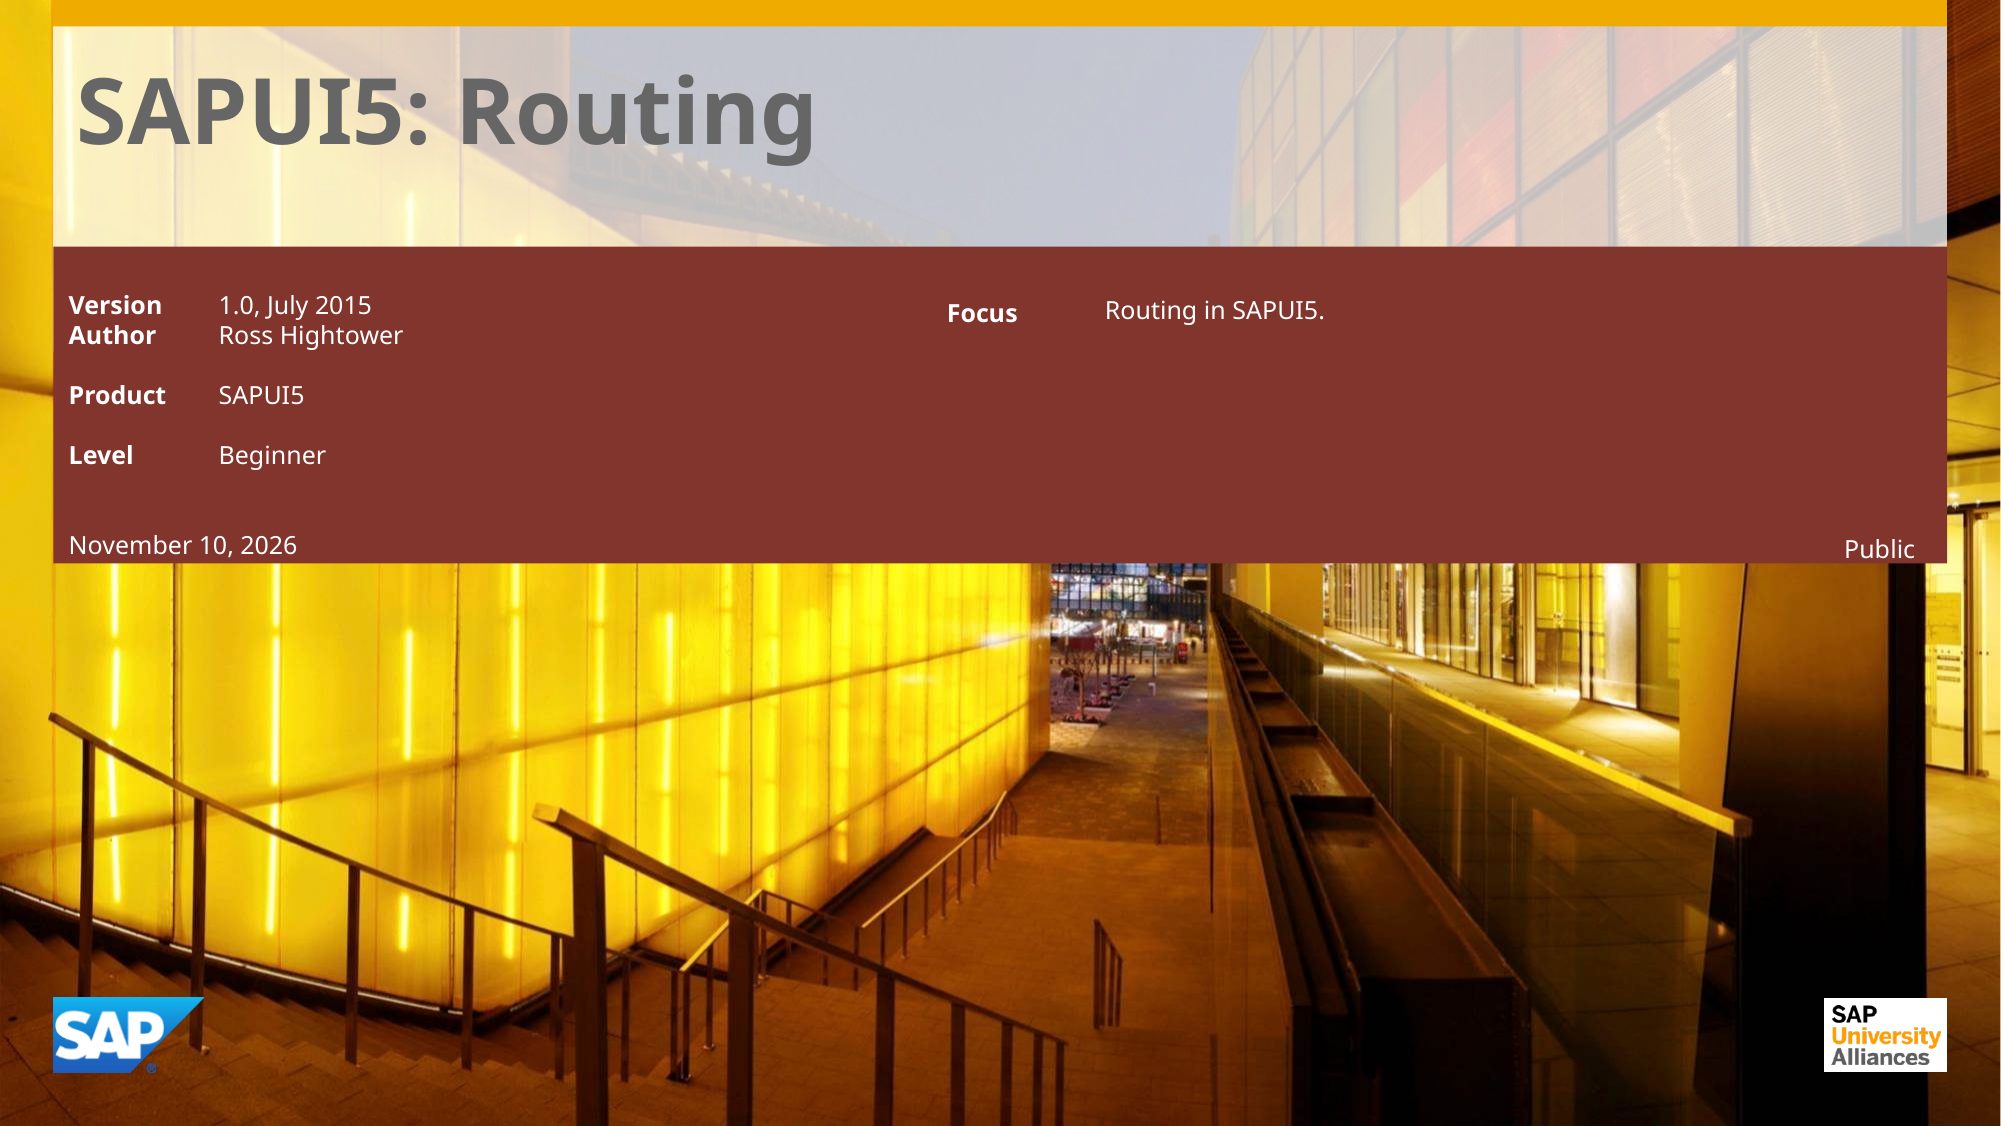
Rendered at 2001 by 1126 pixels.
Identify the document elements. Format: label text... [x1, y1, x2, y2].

subtitle Version 1.0, July 2015 Author Ross Hightower Product SAPUI5 Level Beginner September 25, 2015 [68, 254, 1001, 564]
text_box Routing in SAPUI5. [1090, 286, 1916, 332]
picture [0, 0, 2001, 1126]
text_box Public [1767, 533, 1916, 564]
title SAPUI5: Routing [76, 53, 1924, 205]
text_box Focus [932, 290, 1112, 335]
text_box [53, 246, 1948, 564]
